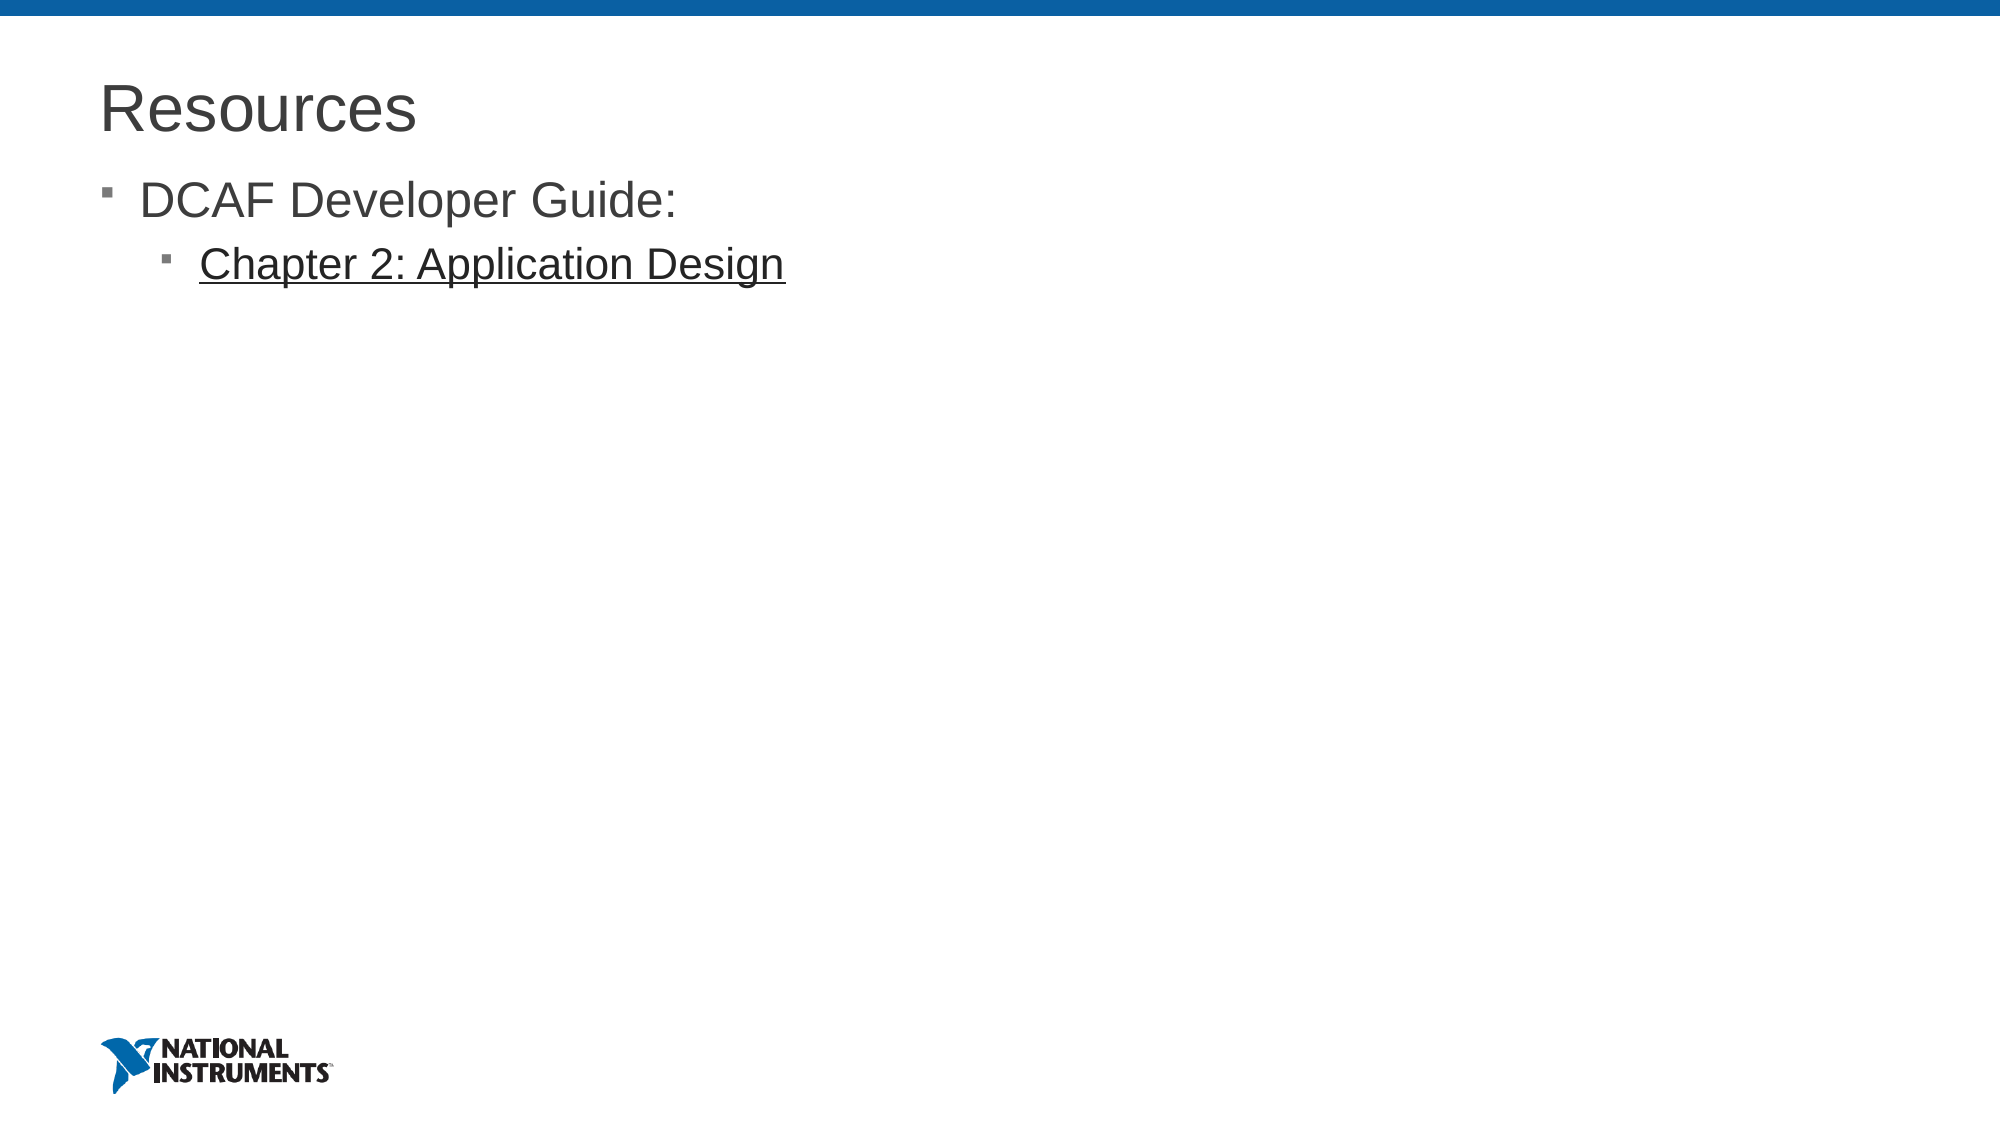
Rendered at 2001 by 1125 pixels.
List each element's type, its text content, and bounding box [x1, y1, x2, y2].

title Resources [99, 60, 1900, 159]
list DCAF Developer Guide: Chapter 2: Application Design [99, 159, 1900, 964]
